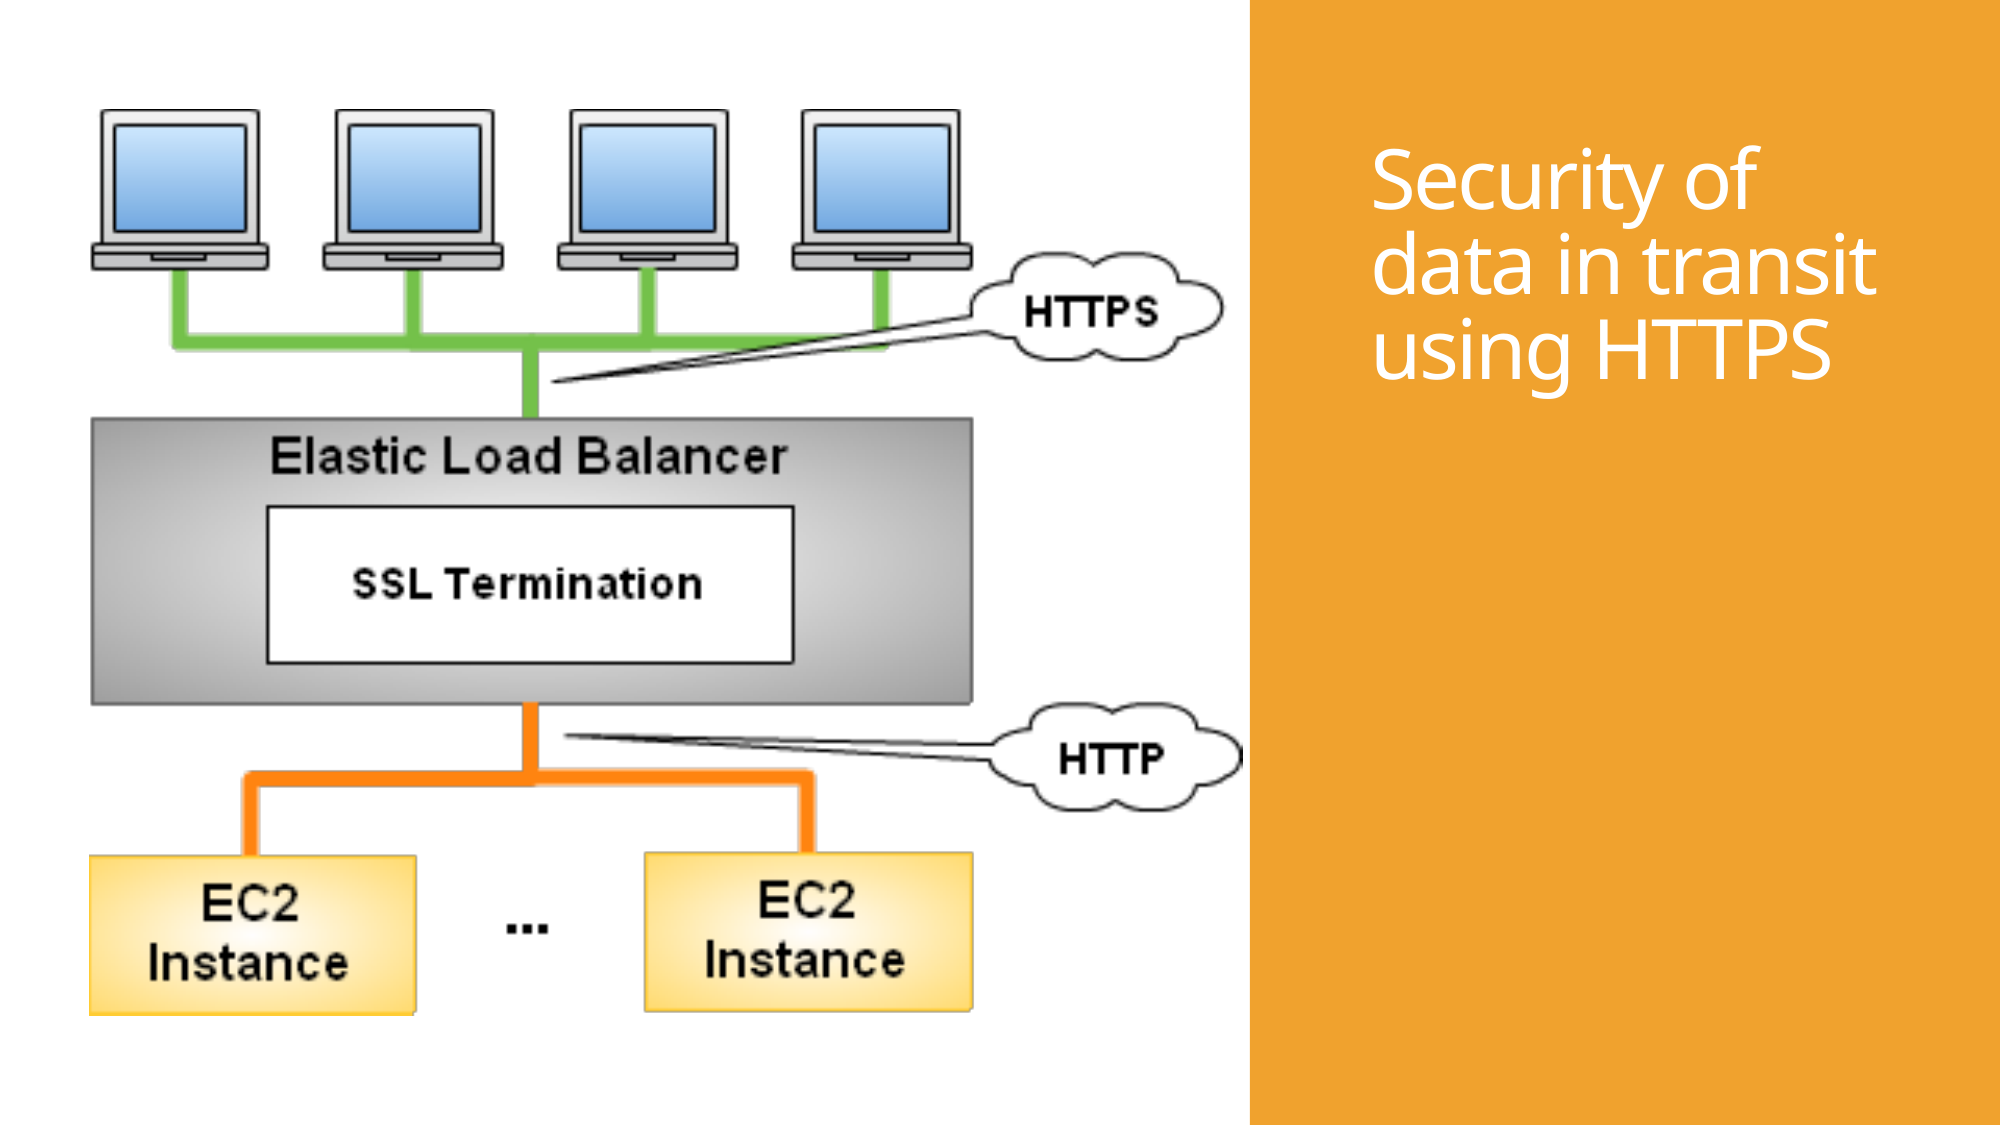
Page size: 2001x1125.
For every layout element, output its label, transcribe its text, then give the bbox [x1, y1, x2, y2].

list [89, 109, 1244, 1016]
title Security of data in transit using HTTPS [1355, 88, 1911, 404]
